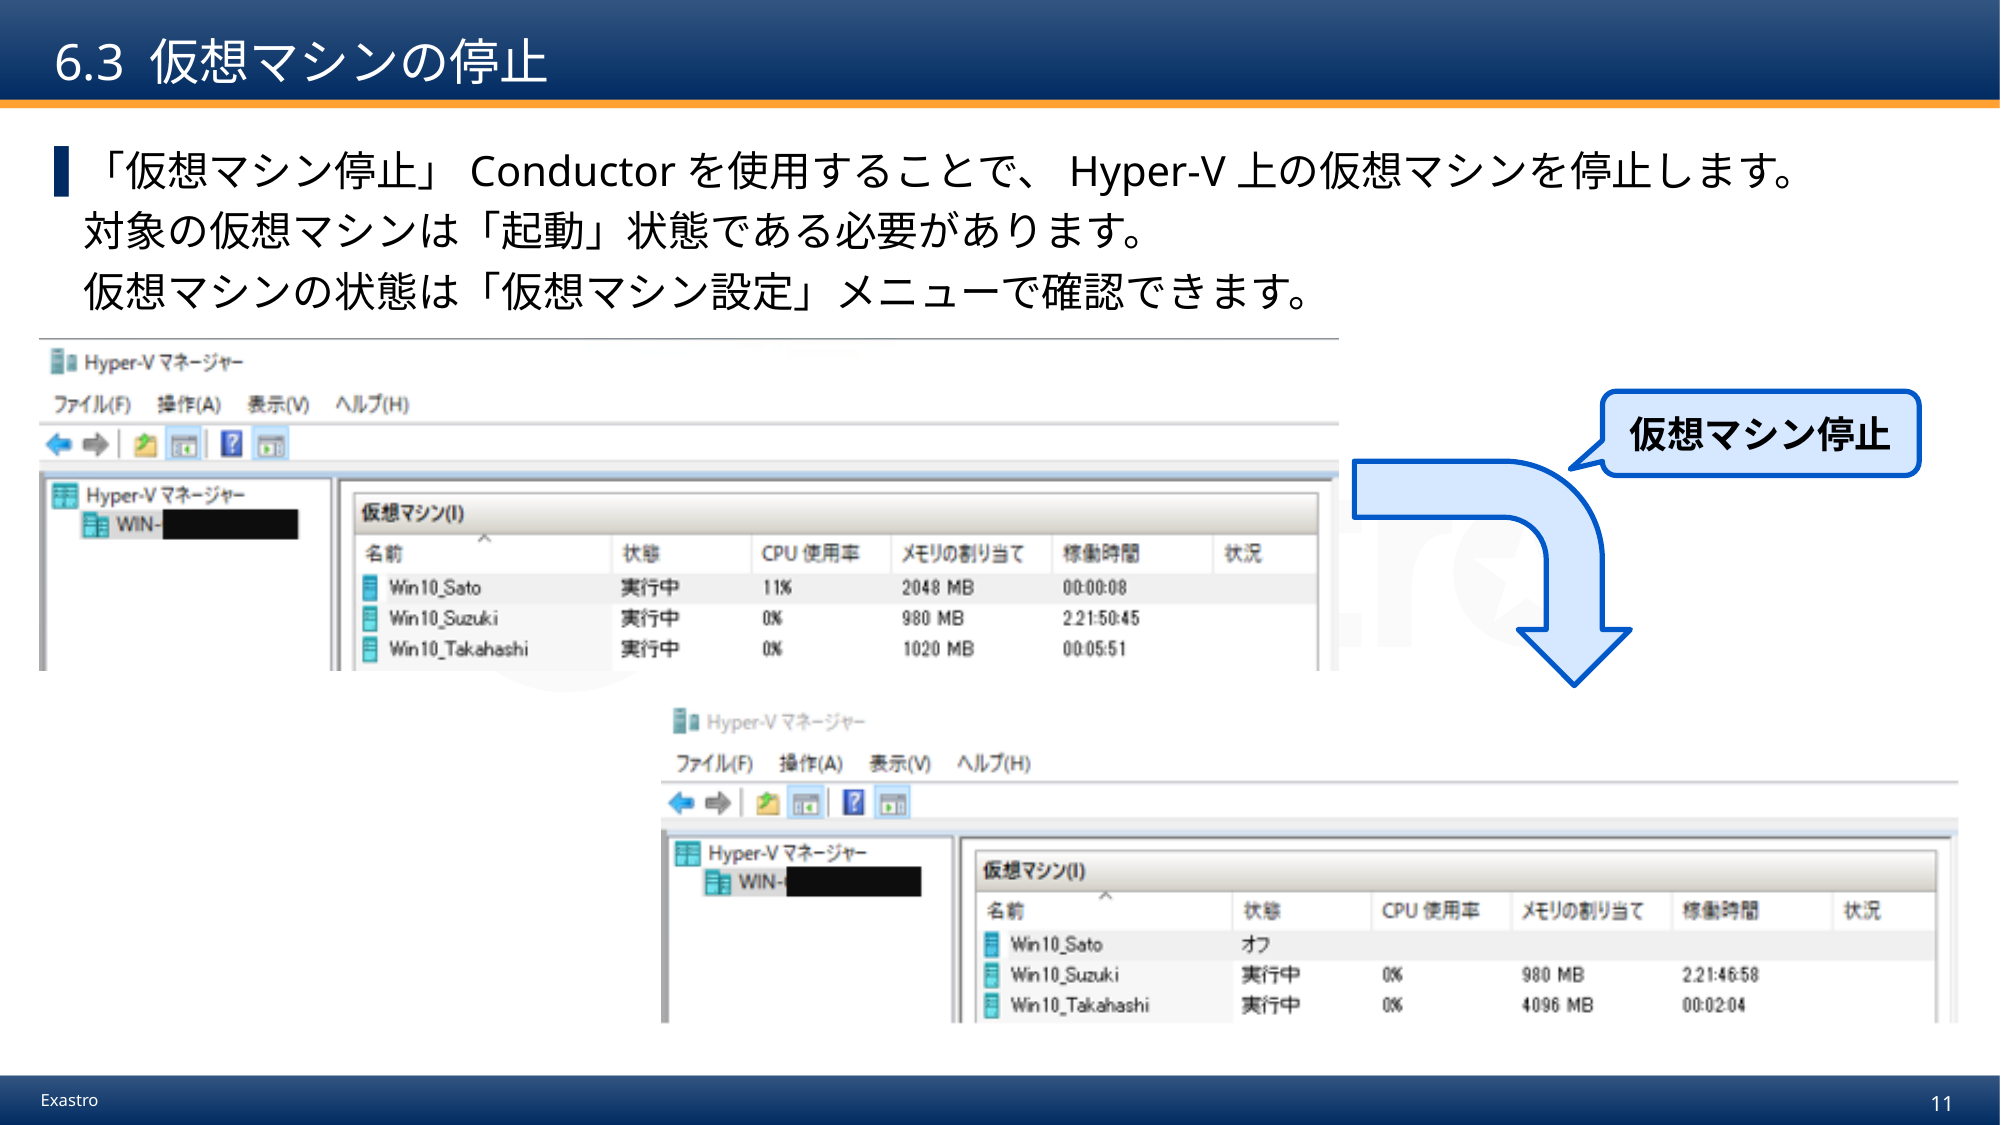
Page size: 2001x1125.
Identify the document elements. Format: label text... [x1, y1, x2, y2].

picture [0, 0, 2000, 1125]
list 「仮想マシン停止」Conductorを使用することで、Hyper-V上の仮想マシンを停止します。 対象の仮想マシンは「起動」状態である必要があります。 仮想マシンの状態は「仮想マシン設定」メニューで確認できます。 [39, 137, 1961, 1059]
text_box [1354, 461, 1631, 686]
text_box 仮想マシン停止 [1570, 391, 1920, 476]
title 6.3 仮想マシンの停止 [39, 18, 1961, 96]
